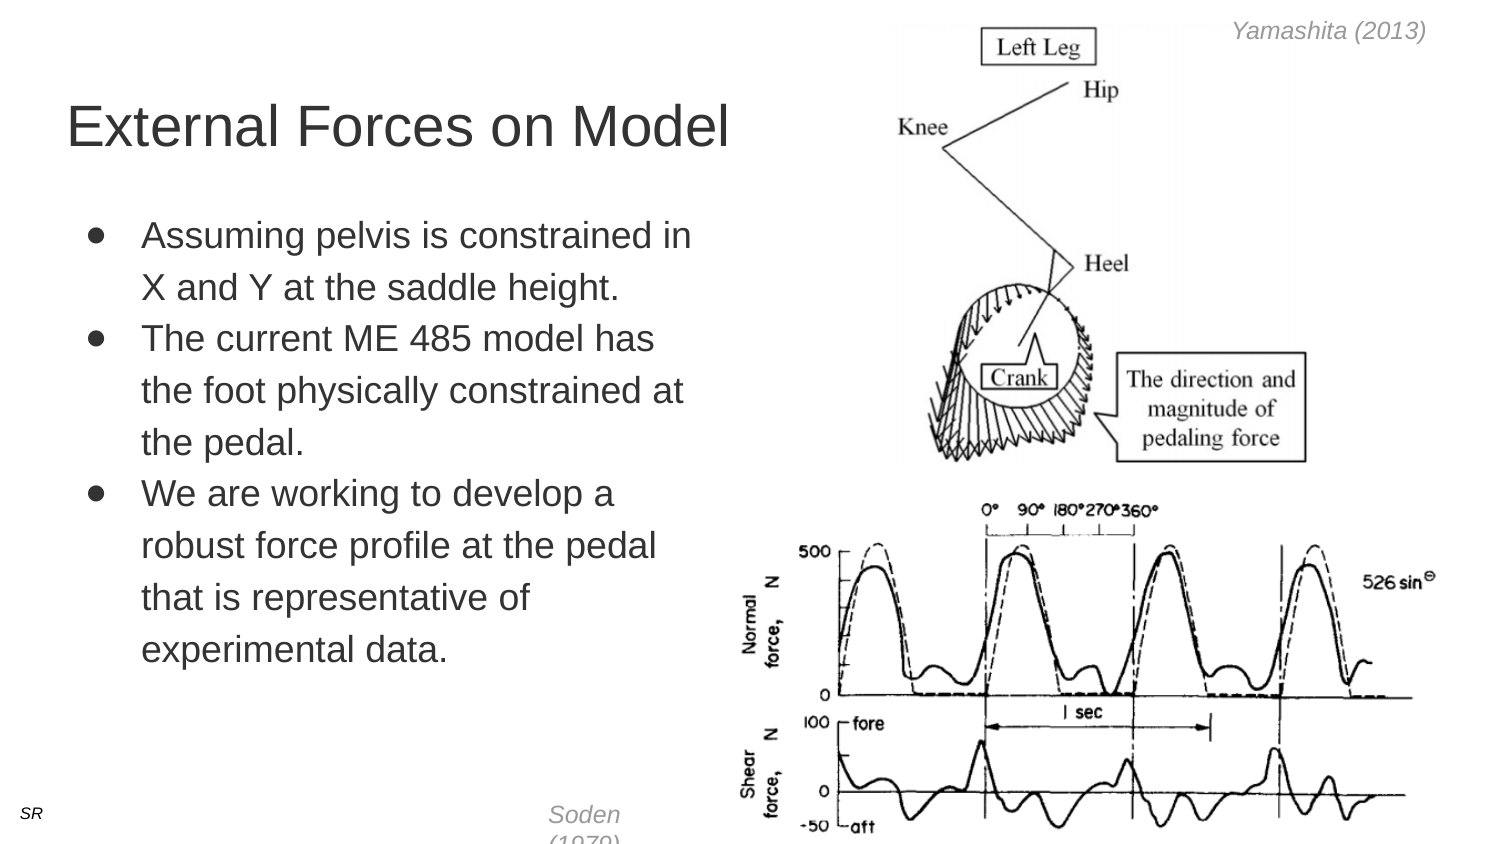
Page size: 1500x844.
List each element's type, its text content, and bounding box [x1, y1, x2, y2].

picture [727, 492, 1450, 844]
text_box SR [4, 793, 83, 834]
picture [863, 9, 1314, 476]
text_box Soden (1979) [533, 783, 716, 844]
list Assuming pelvis is constrained in X and Y at the saddle height. The current ME 485 model has the foot physically constrained at the pedal. We are working to develop a robust force profile at the pedal that is representative of experimental data. [51, 189, 716, 571]
title External Forces on Model [51, 72, 809, 167]
text_box Yamashita (2013) [1216, 0, 1449, 60]
